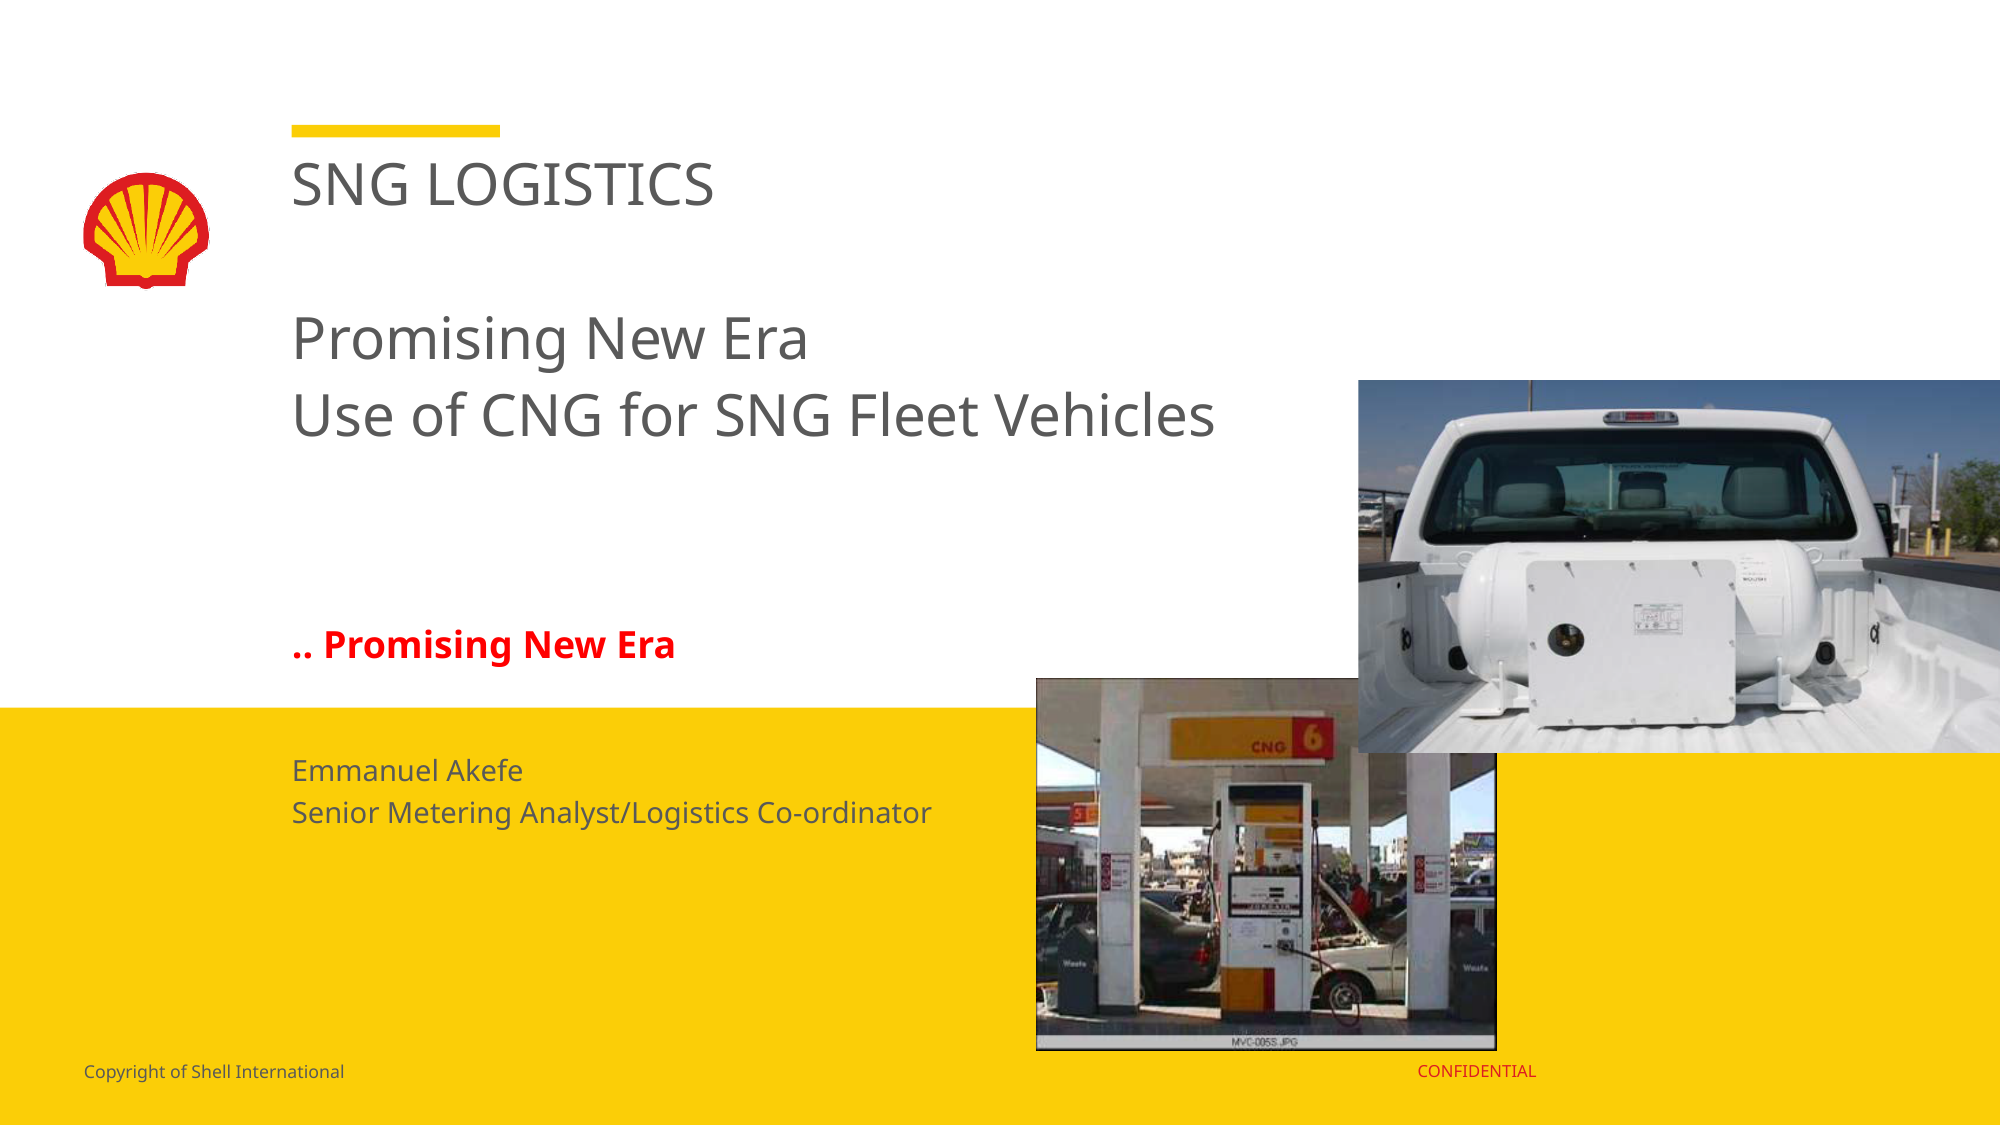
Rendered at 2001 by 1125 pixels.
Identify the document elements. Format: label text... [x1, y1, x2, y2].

subtitle .. Promising New Era [291, 542, 1085, 667]
list Emmanuel Akefe [291, 752, 1031, 792]
list Senior Metering Analyst/Logistics Co-ordinator [291, 793, 1031, 875]
title SNG LOGISTICS Promising New Era Use of CNG for SNG Fleet Vehicles [291, 89, 1917, 422]
picture [20, 105, 271, 356]
picture [1036, 380, 2000, 1051]
